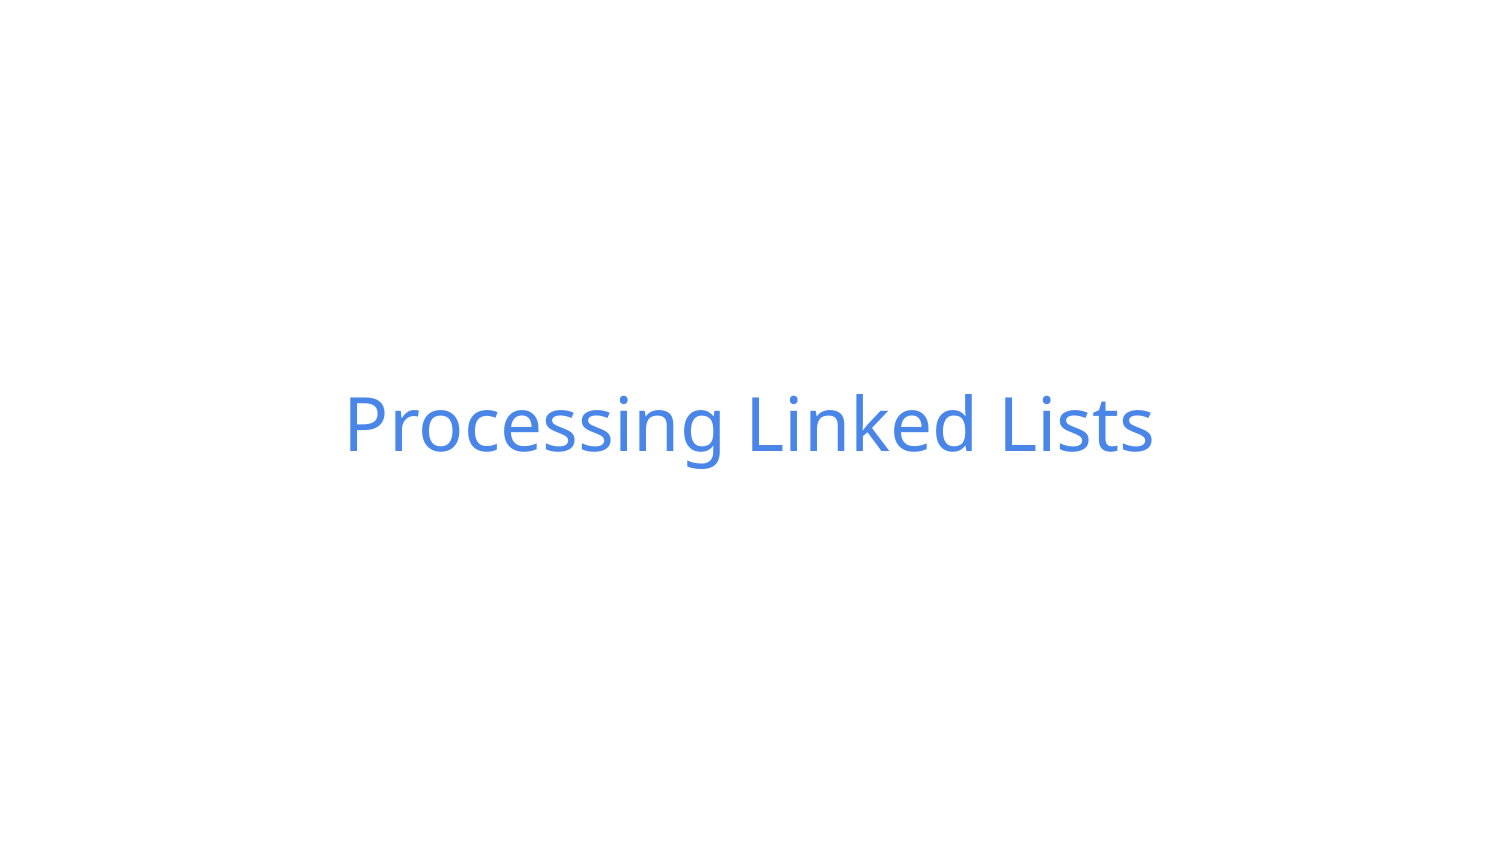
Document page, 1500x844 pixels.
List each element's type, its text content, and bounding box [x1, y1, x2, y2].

title Processing Linked Lists [51, 352, 1449, 491]
